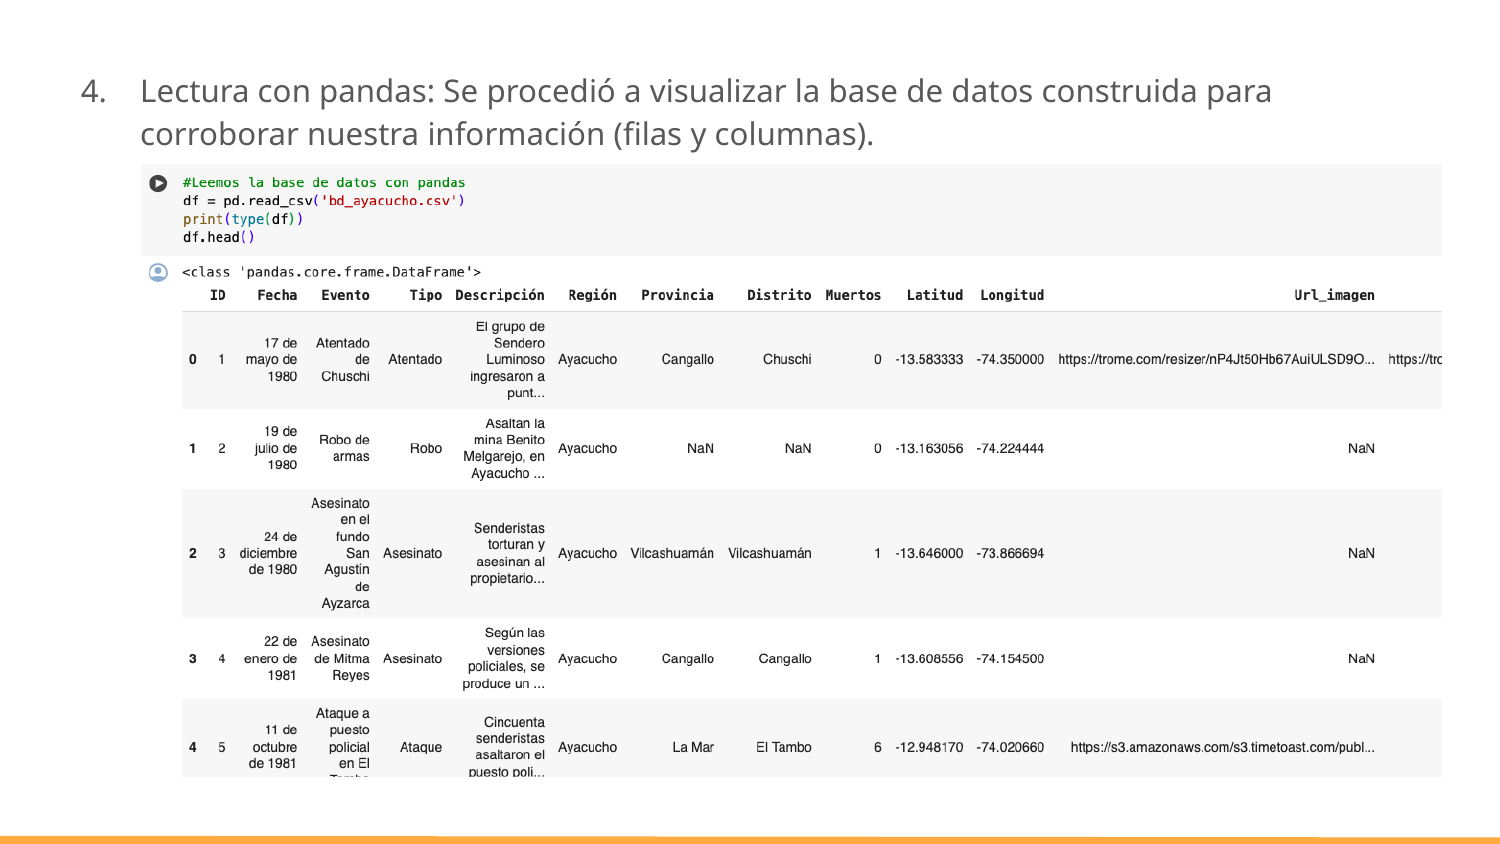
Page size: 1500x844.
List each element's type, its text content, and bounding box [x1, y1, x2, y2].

list 4. Lectura con pandas: Se procedió a visualizar la base de datos construida para corroborar nuestra información (filas y columnas). [51, 50, 1449, 750]
picture [141, 156, 1443, 777]
